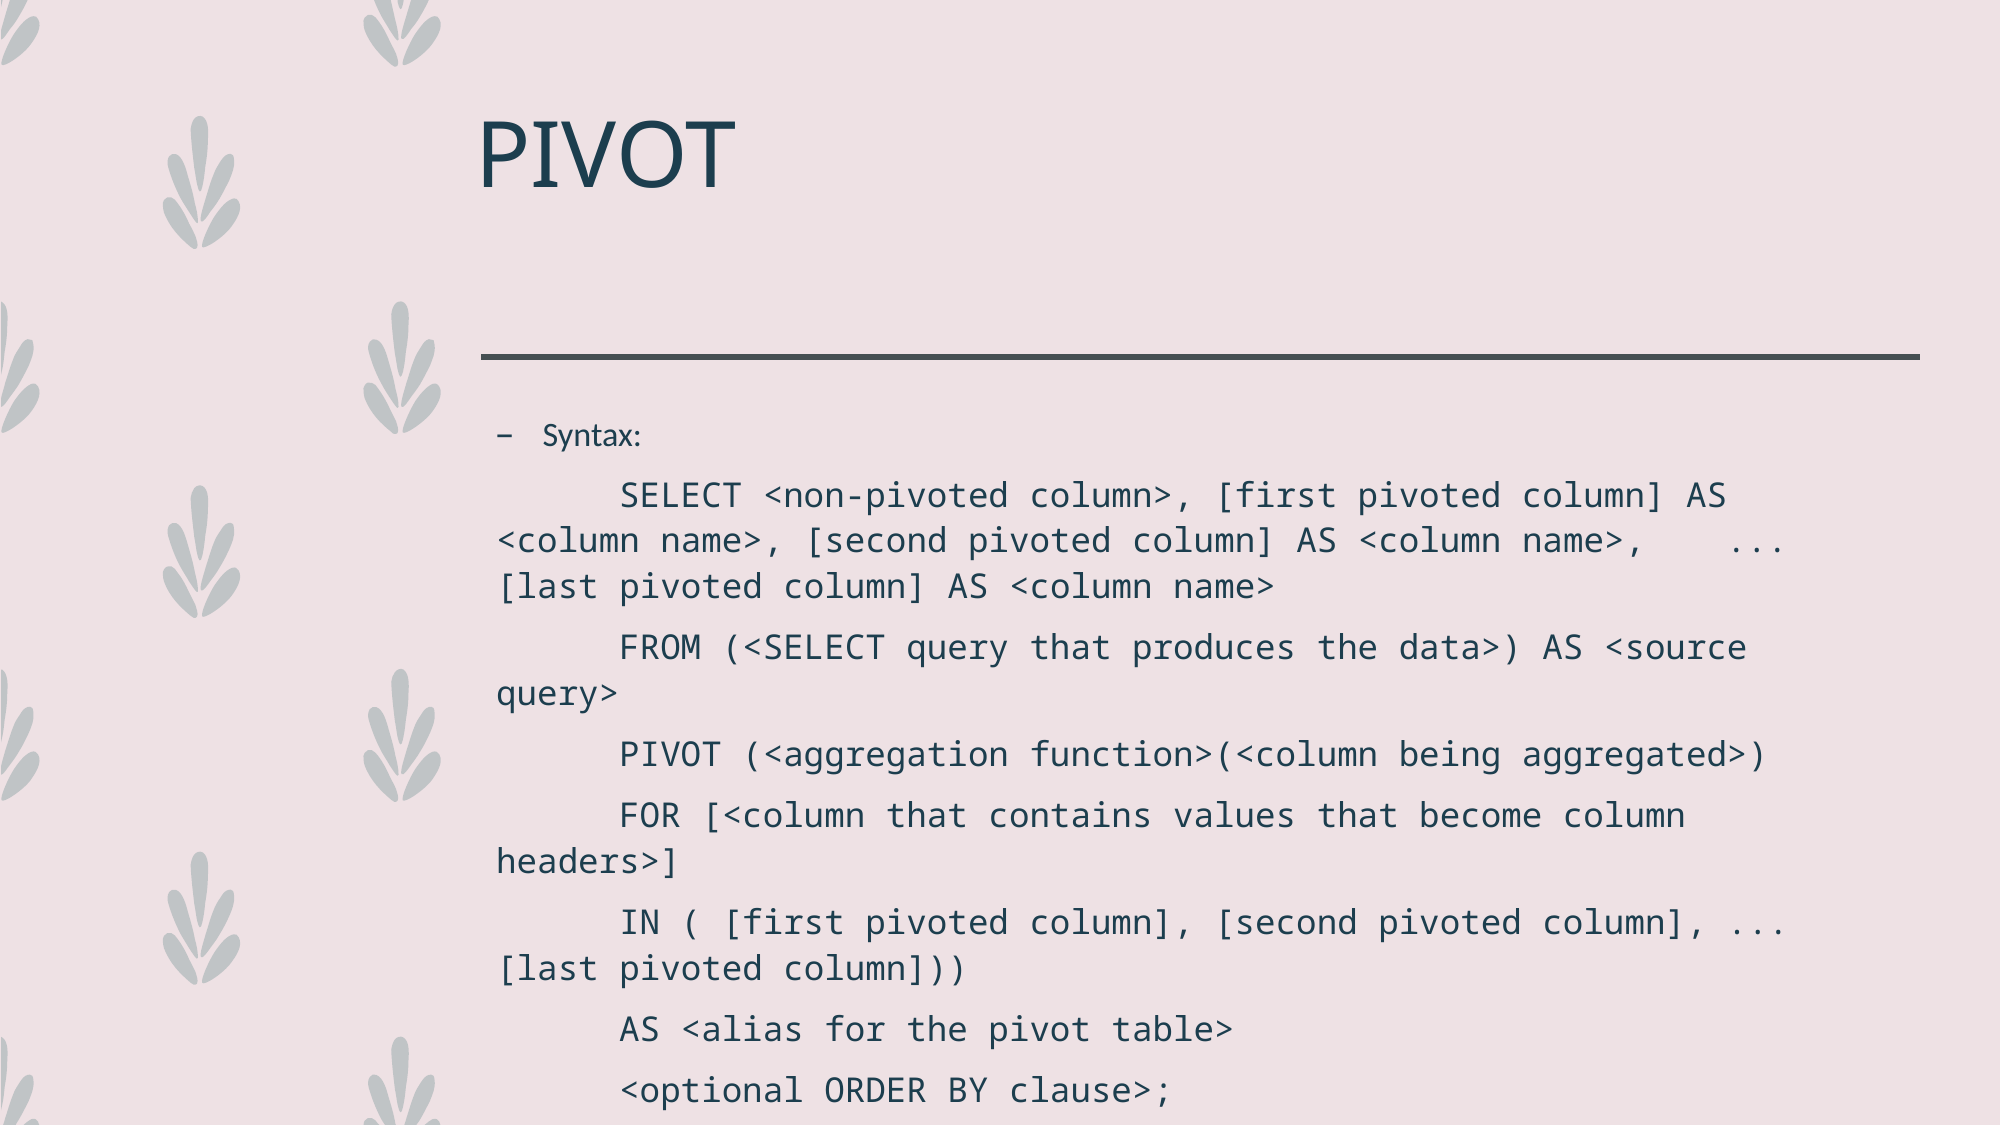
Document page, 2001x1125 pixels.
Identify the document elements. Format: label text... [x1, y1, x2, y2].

list Syntax: SELECT <non-pivoted column>, [first pivoted column] AS <column name>, [second pivoted column] AS <column name>, ... [last pivoted column] AS <column name> FROM (<SELECT query that produces the data>) AS <source query> PIVOT (<aggregation function>(<column being aggregated>) FOR [<column that contains values that become column headers>] IN ( [first pivoted column], [second pivoted column], ... [last pivoted column])) AS <alias for the pivot table> <optional ORDER BY clause>; [481, 399, 1920, 1125]
title PIVOT [460, 93, 1920, 350]
